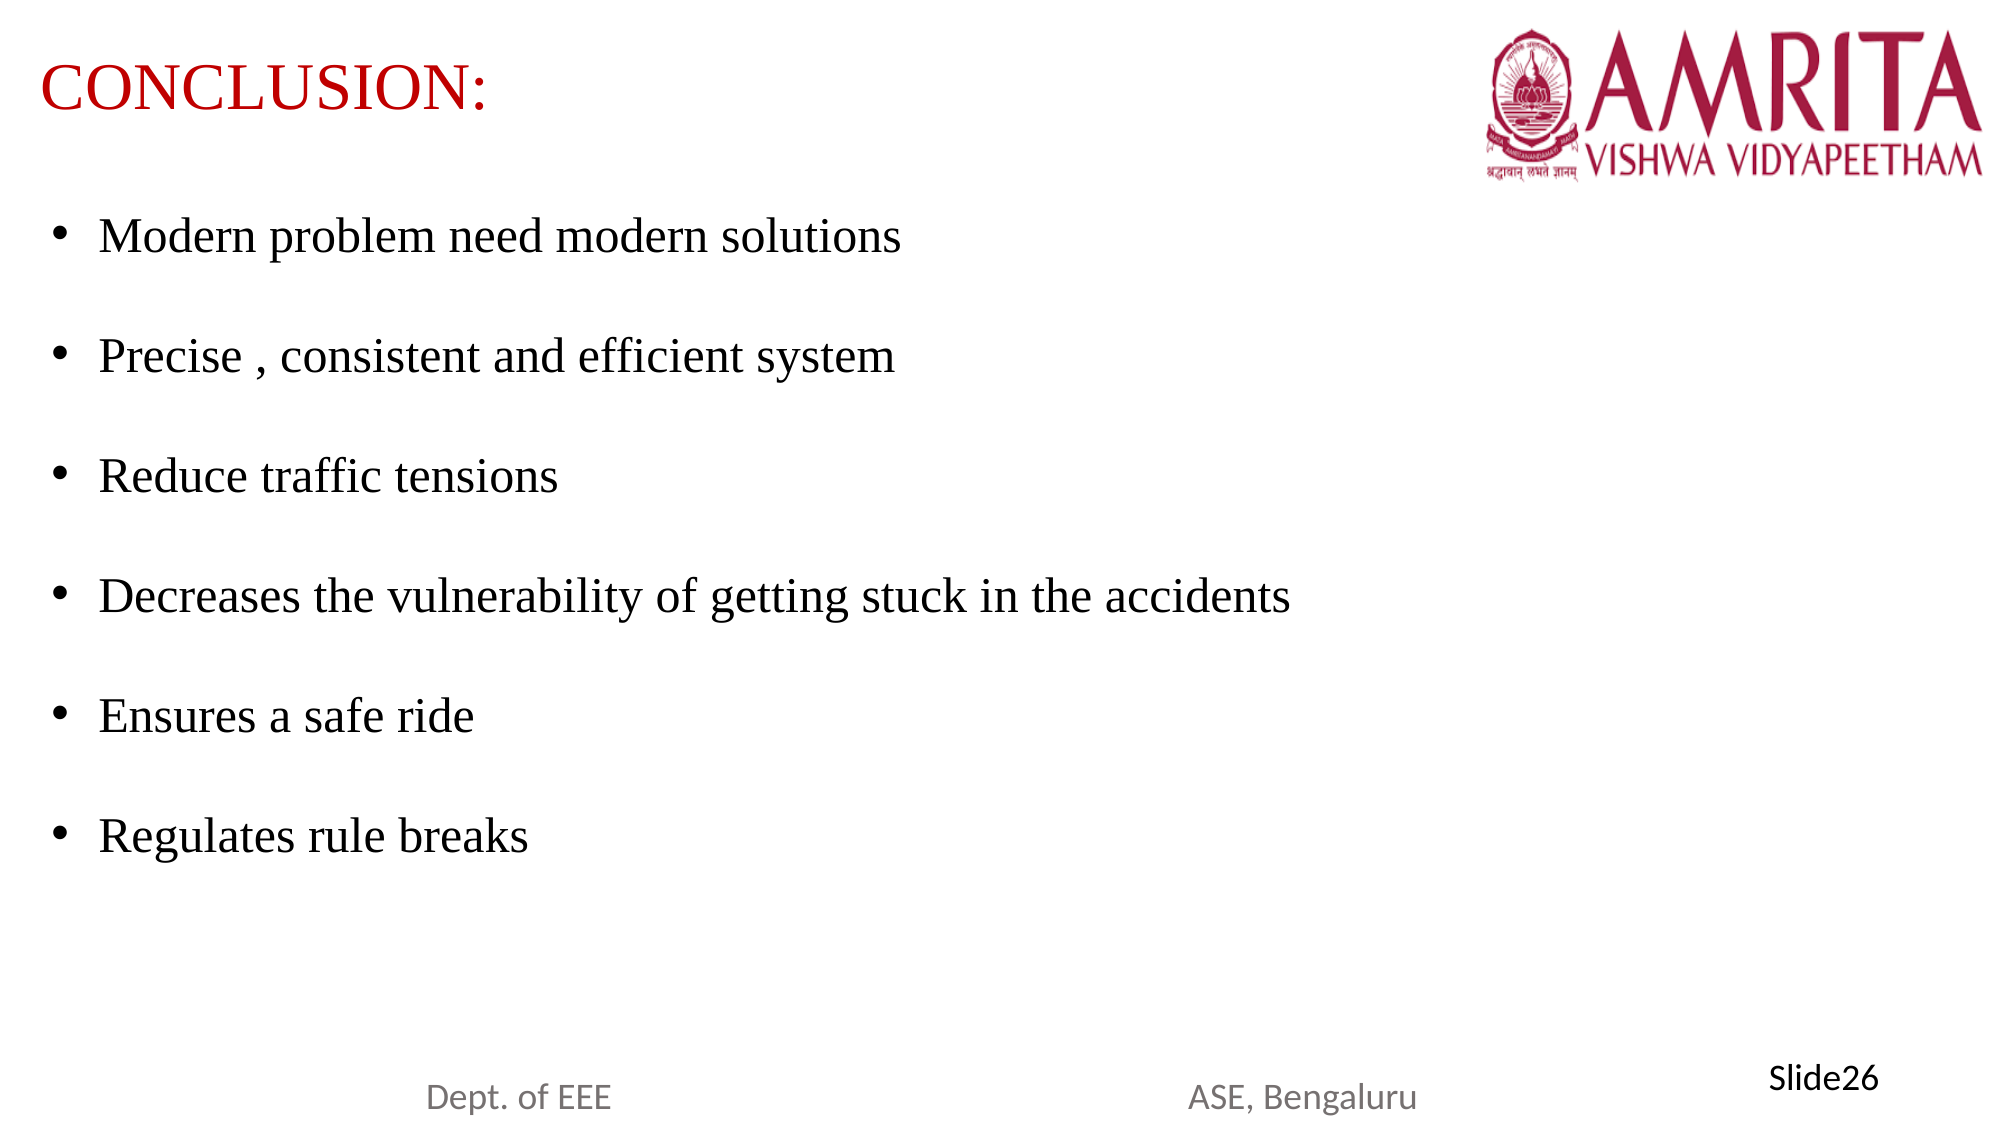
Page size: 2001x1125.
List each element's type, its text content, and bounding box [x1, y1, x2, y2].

text_box Modern problem need modern solutions Precise , consistent and efficient system Reduce traffic tensions Decreases the vulnerability of getting stuck in the accidents Ensures a safe ride Regulates rule breaks [36, 194, 1999, 990]
picture [1484, 18, 1985, 195]
text_box Dept. of EEE ASE, Bengaluru [411, 1064, 1755, 1125]
text_box CONCLUSION: [25, 35, 1484, 130]
text_box Slide26 [1753, 1045, 1944, 1106]
